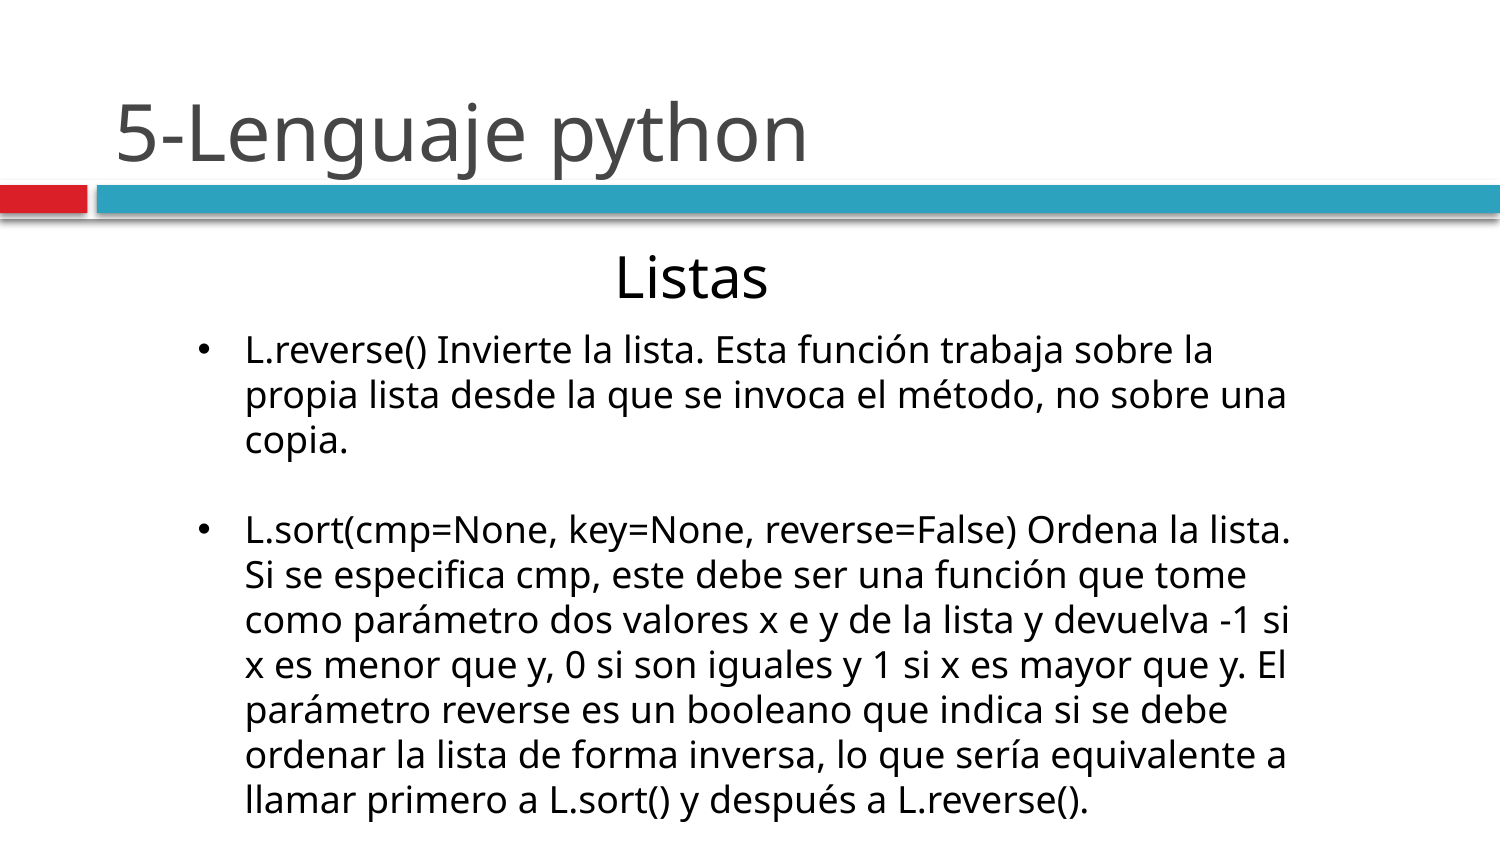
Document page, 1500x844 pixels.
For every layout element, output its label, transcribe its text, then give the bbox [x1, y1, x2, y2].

title 5-Lenguaje python [99, 19, 1438, 185]
text_box Listas [600, 232, 785, 318]
text_box L.reverse() Invierte la lista. Esta función trabaja sobre la propia lista desde la que se invoca el método, no sobre una copia. L.sort(cmp=None, key=None, reverse=False) Ordena la lista. Si se especifica cmp, este debe ser una función que tome como parámetro dos valores x e y de la lista y devuelva -1 si x es menor que y, 0 si son iguales y 1 si x es mayor que y. El parámetro reverse es un booleano que indica si se debe ordenar la lista de forma inversa, lo que sería equivalente a llamar primero a L.sort() y después a L.reverse(). [182, 318, 1317, 829]
